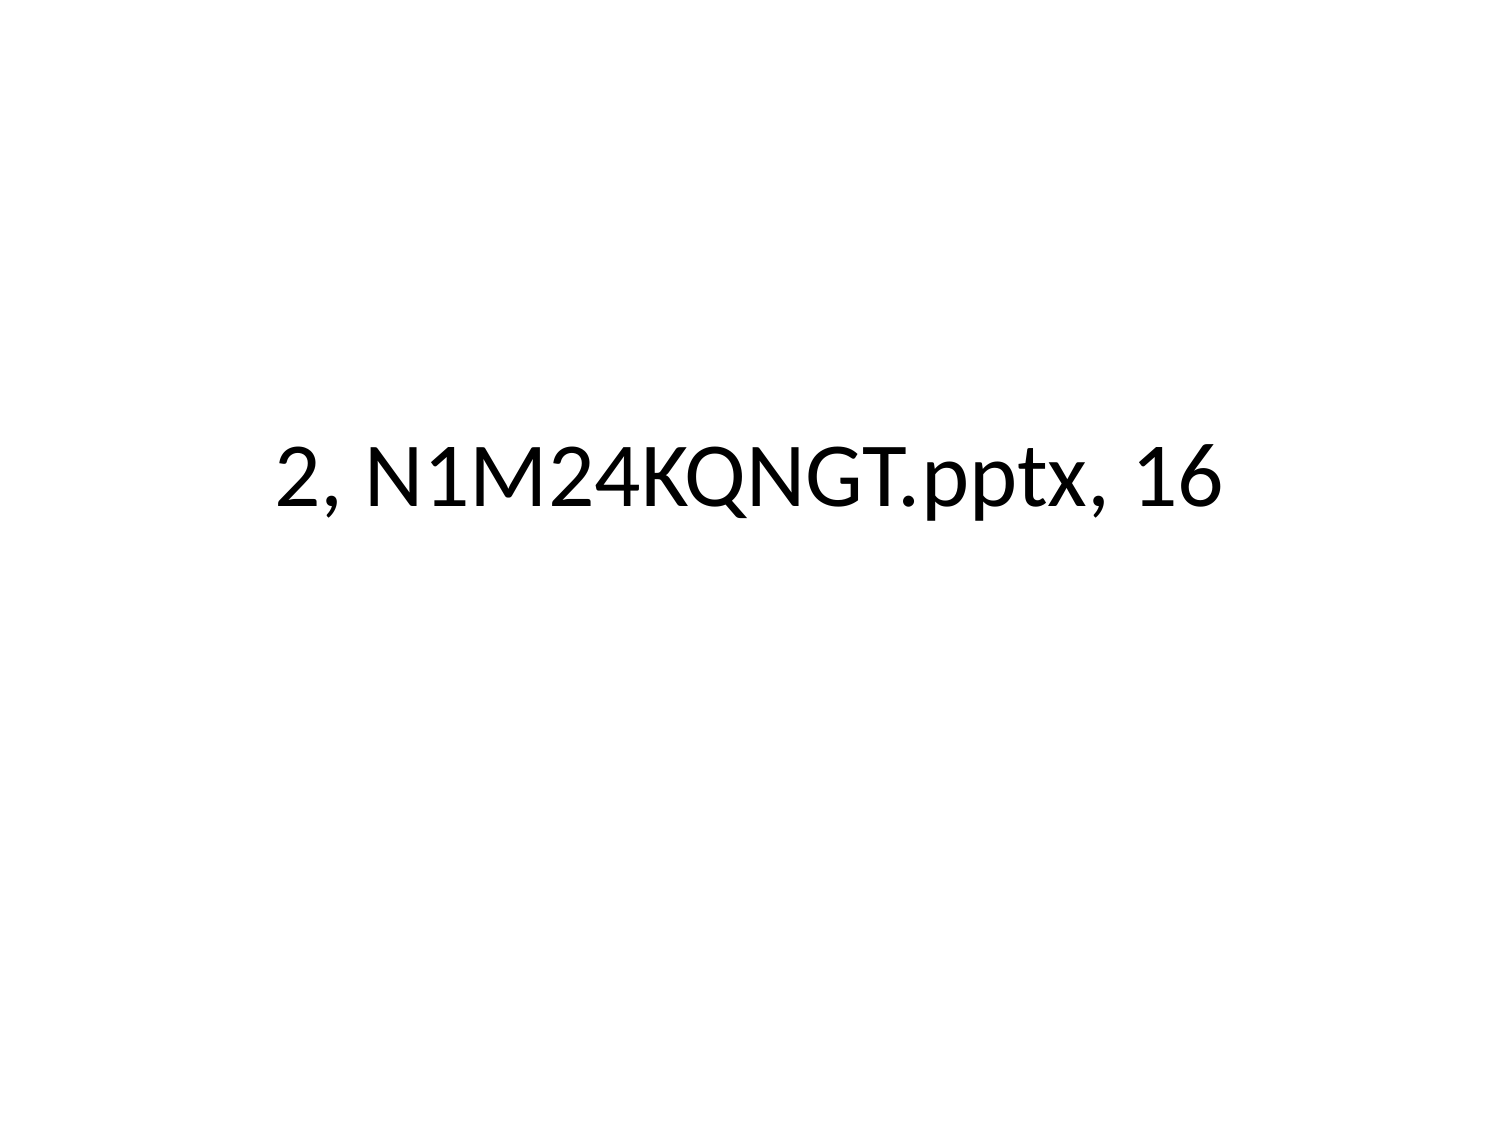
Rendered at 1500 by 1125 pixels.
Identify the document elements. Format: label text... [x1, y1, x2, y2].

title 2, N1M24KQNGT.pptx, 16 [112, 349, 1388, 591]
